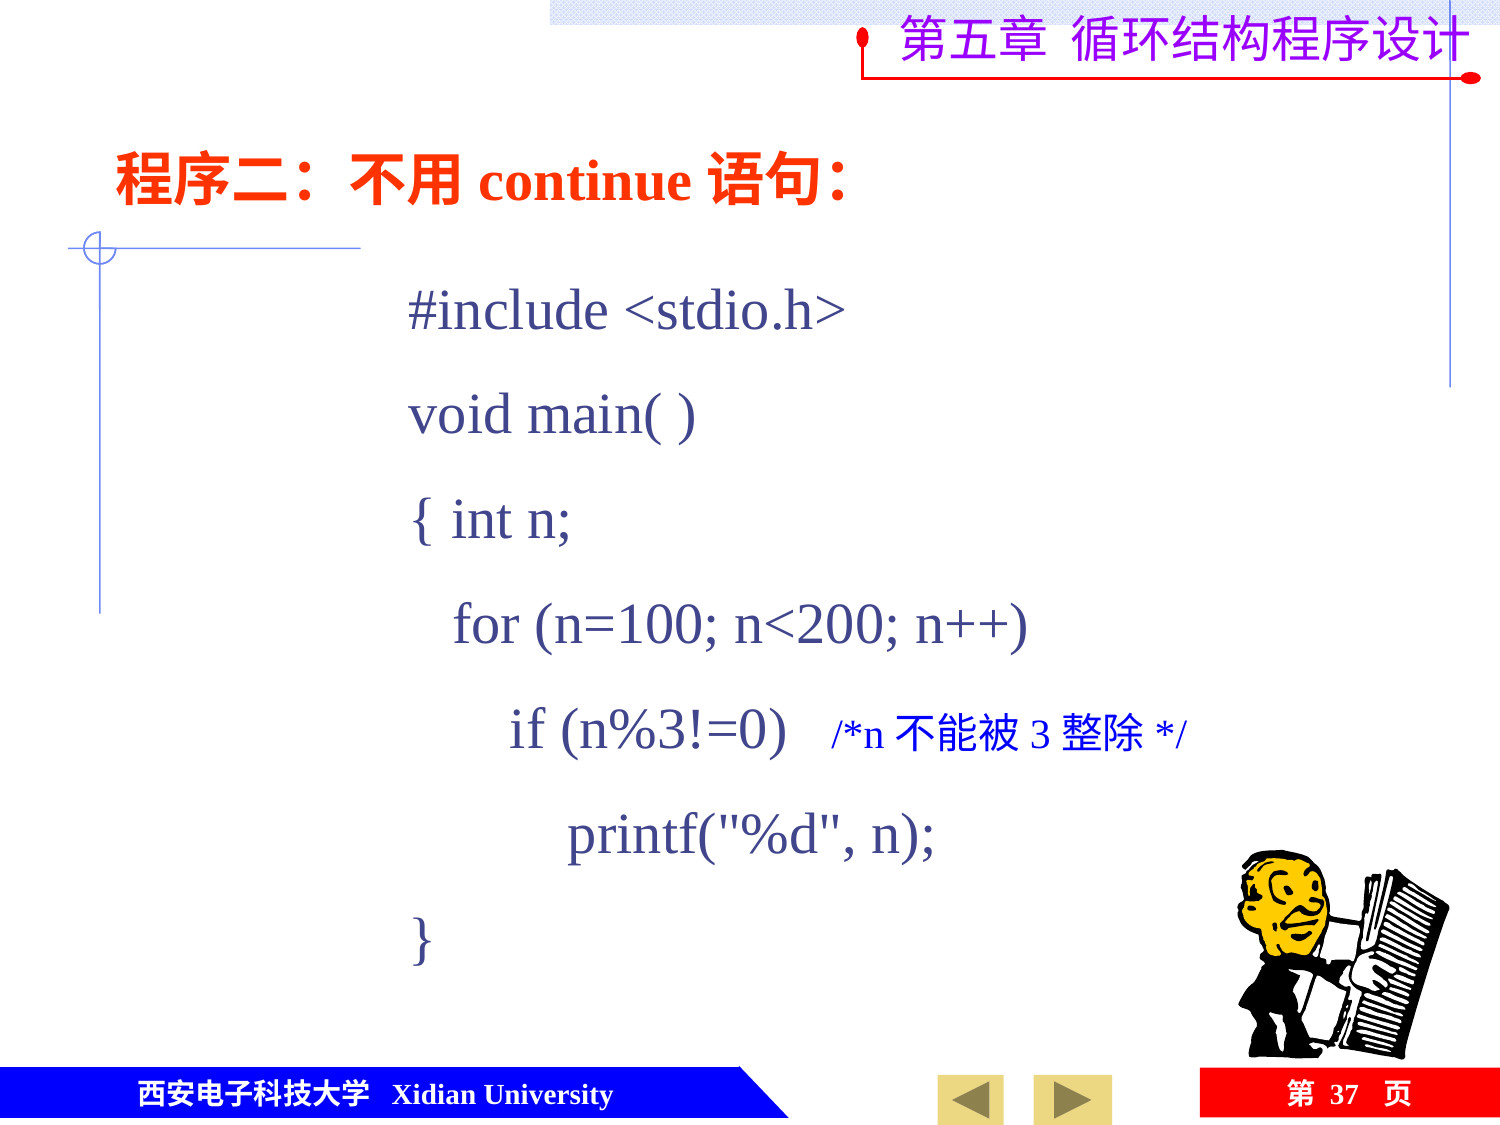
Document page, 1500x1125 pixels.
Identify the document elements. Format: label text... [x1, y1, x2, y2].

text_box [1033, 1074, 1113, 1125]
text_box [862, 0, 1500, 79]
picture [549, 0, 862, 25]
text_box 程序二：不用continue语句： [100, 134, 936, 220]
text_box #include <stdio.h> void main( ) { int n; for (n=100; n<200; n++) if (n%3!=0) /*n不能被3整除*/ printf("%d", n); } [393, 228, 1332, 979]
text_box [937, 1074, 1004, 1125]
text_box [1237, 849, 1450, 1060]
